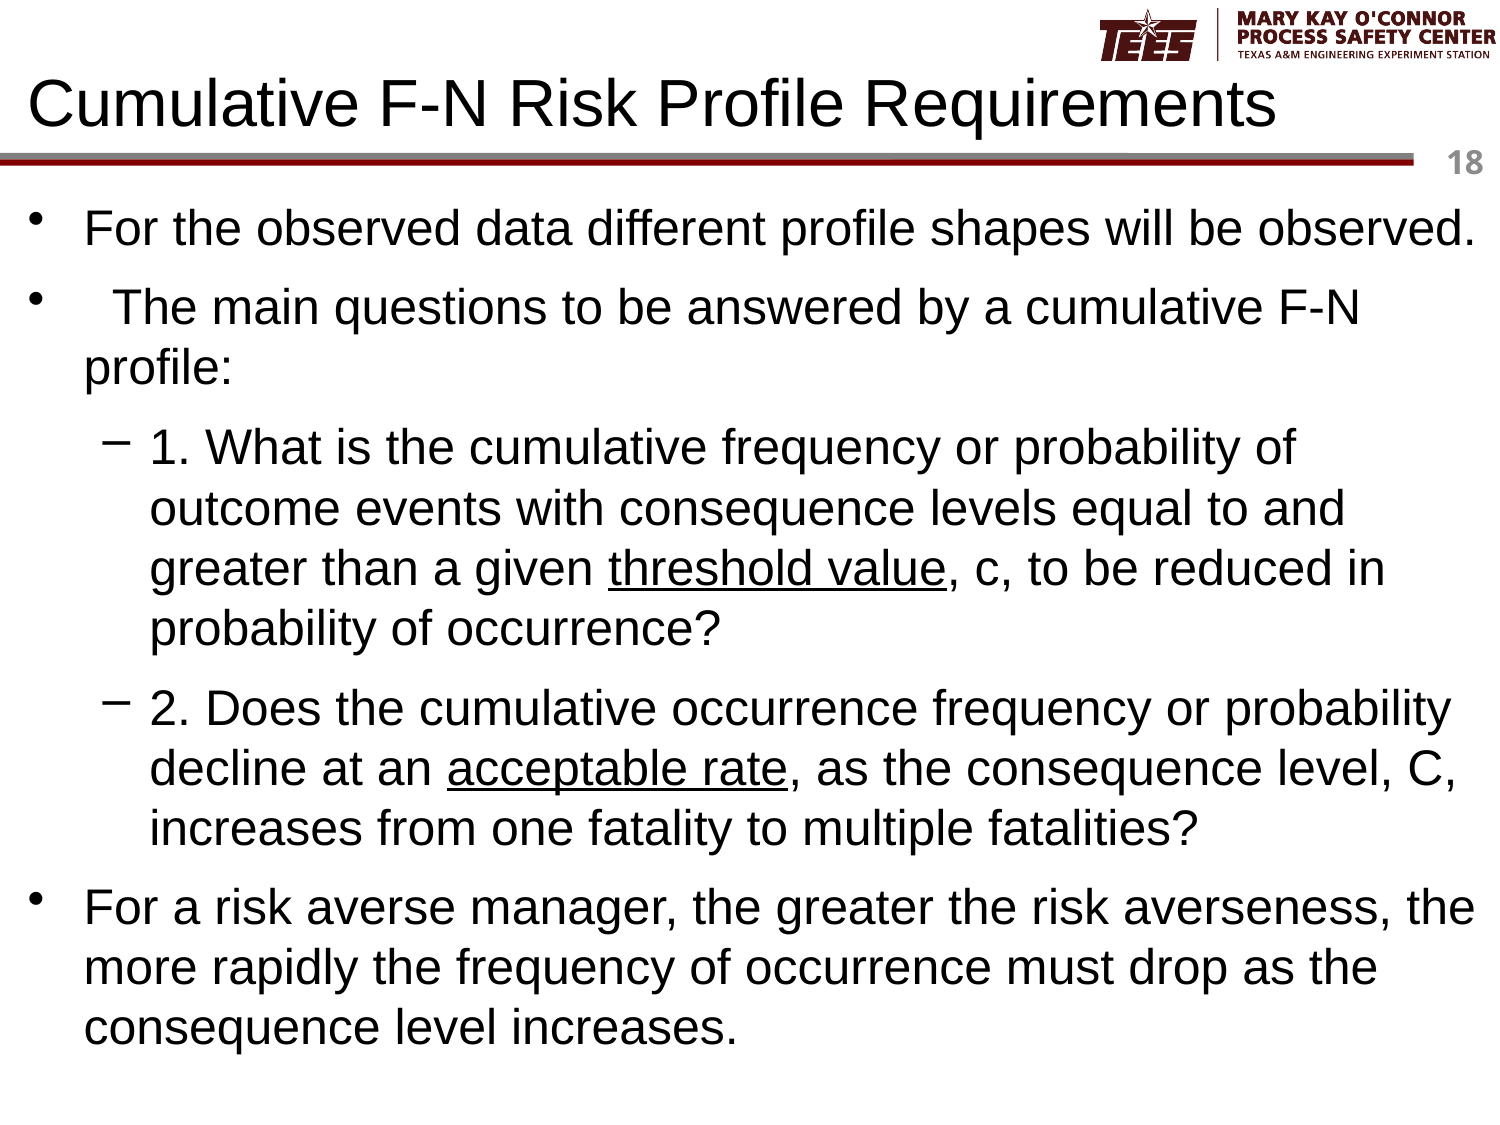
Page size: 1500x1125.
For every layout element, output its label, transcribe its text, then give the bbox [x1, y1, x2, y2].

list For the observed data different profile shapes will be observed. The main questions to be answered by a cumulative F-N profile: 1. What is the cumulative frequency or probability of outcome events with consequence levels equal to and greater than a given threshold value, c, to be reduced in probability of occurrence? 2. Does the cumulative occurrence frequency or probability decline at an acceptable rate, as the consequence level, C, increases from one fatality to multiple fatalities? For a risk averse manager, the greater the risk averseness, the more rapidly the frequency of occurrence must drop as the consequence level increases. [12, 187, 1500, 1125]
title Cumulative F-N Risk Profile Requirements [12, 24, 1488, 175]
picture [1100, 8, 1496, 61]
